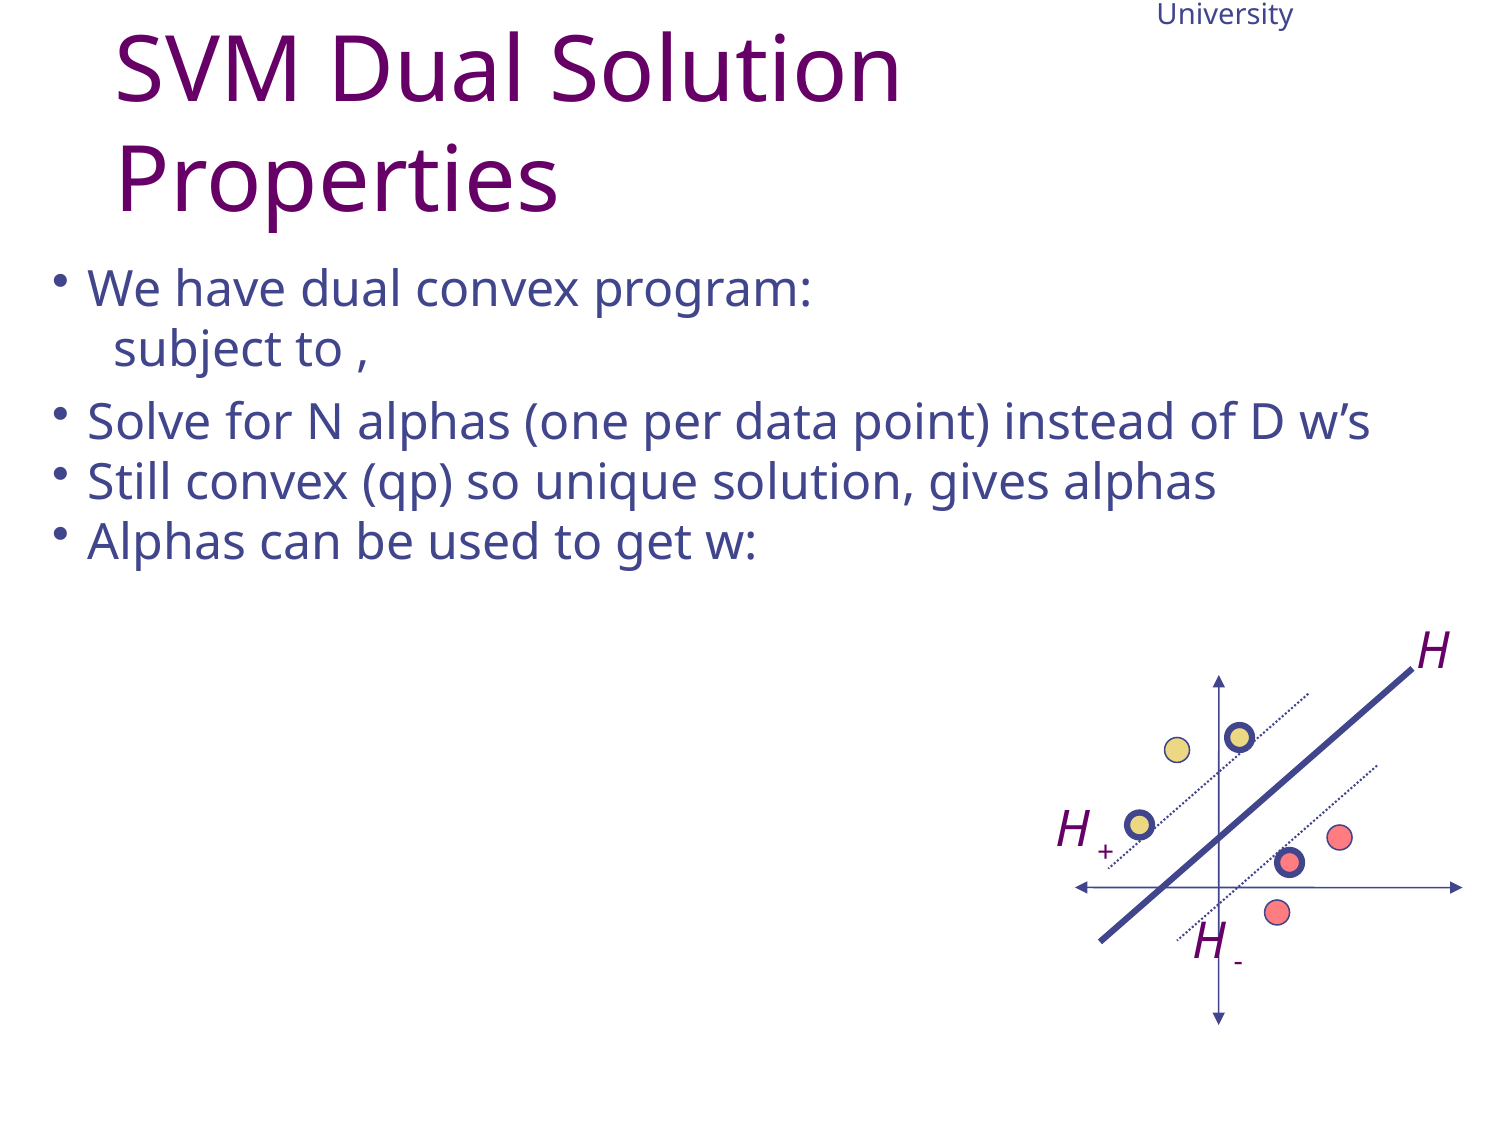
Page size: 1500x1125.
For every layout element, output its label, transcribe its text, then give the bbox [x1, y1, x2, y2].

footer Tony Jebara, Columbia University [987, 0, 1463, 38]
text_box [1131, 812, 1153, 838]
text_box [1164, 737, 1190, 763]
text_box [1049, 799, 1128, 873]
text_box [1277, 849, 1303, 875]
text_box [1327, 825, 1353, 850]
text_box [1264, 900, 1290, 925]
text_box [1212, 675, 1225, 910]
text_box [1187, 912, 1261, 978]
text_box [1074, 881, 1218, 894]
title SVM Dual Solution Properties [99, 50, 1375, 238]
text_box [1219, 881, 1463, 894]
text_box [1227, 725, 1253, 751]
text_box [1410, 620, 1468, 674]
text_box [1212, 987, 1225, 1025]
